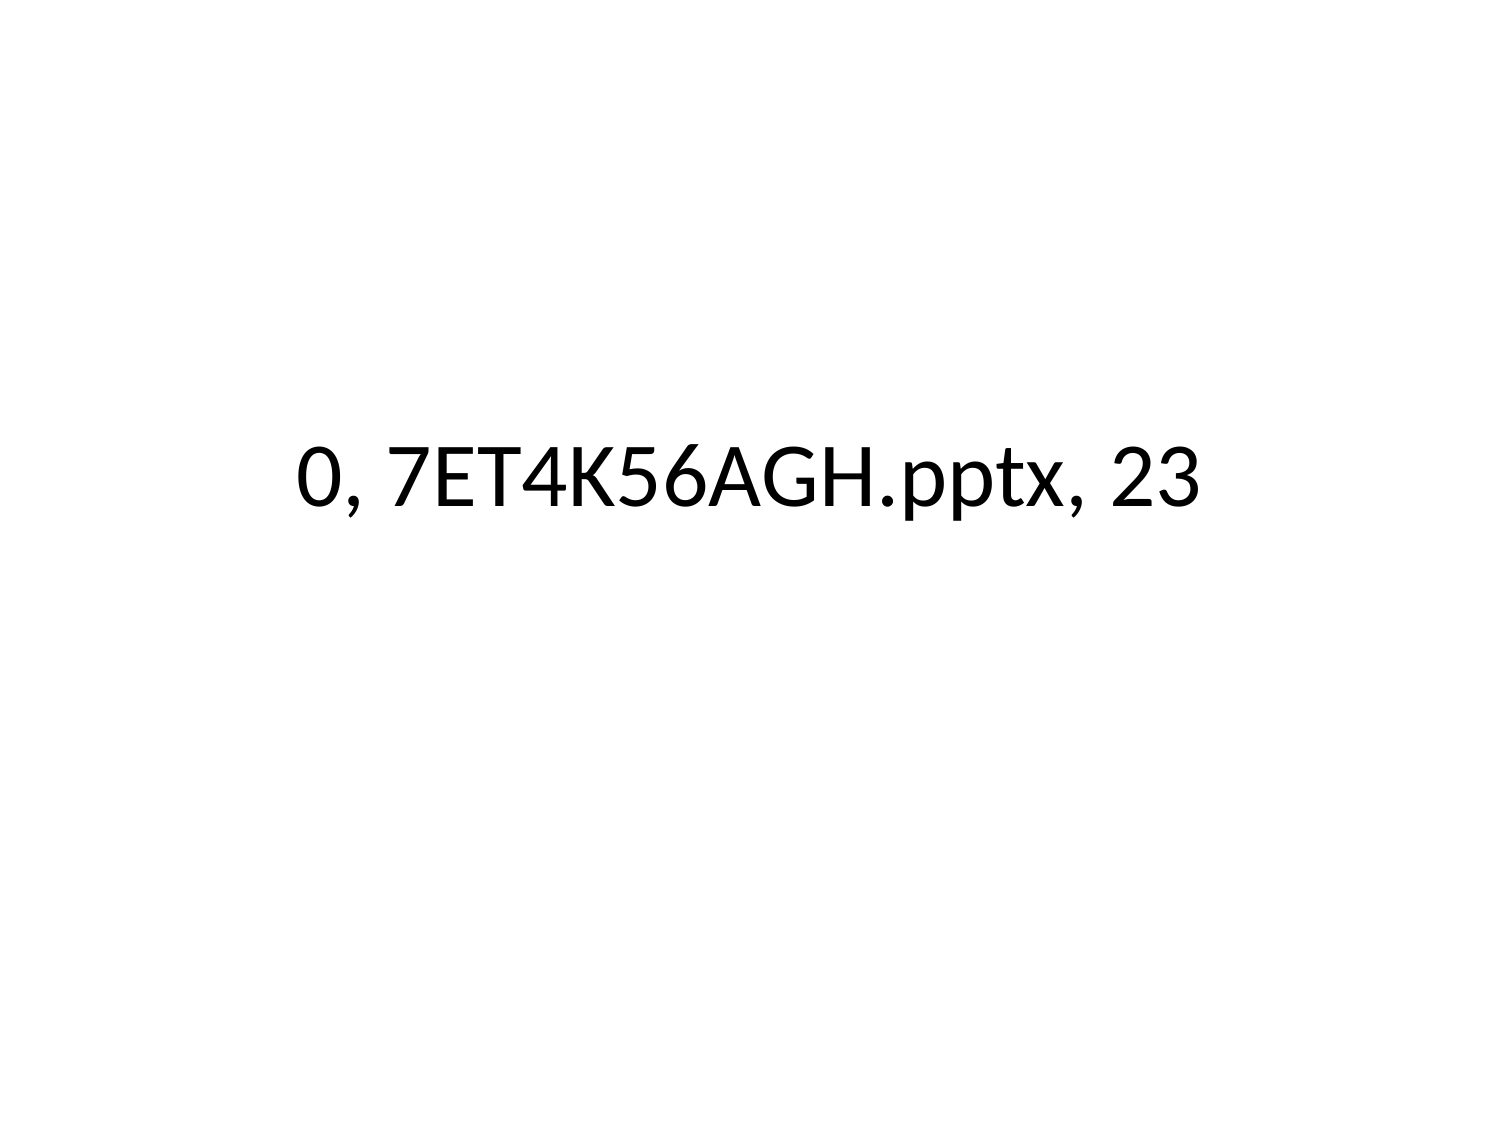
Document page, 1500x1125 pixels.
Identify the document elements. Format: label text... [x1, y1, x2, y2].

title 0, 7ET4K56AGH.pptx, 23 [112, 349, 1388, 591]
